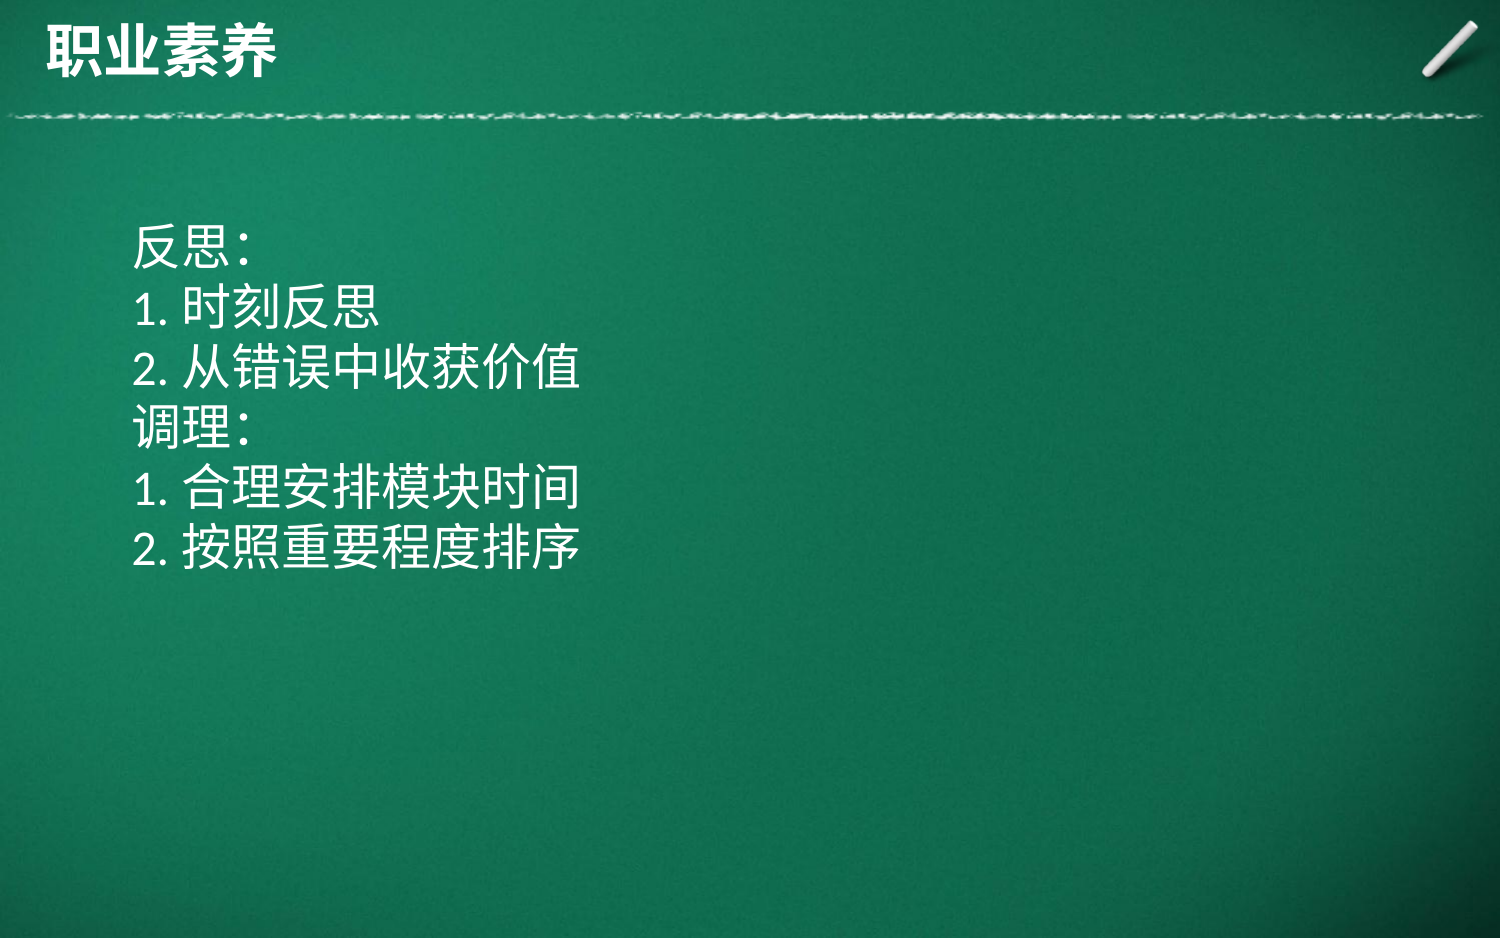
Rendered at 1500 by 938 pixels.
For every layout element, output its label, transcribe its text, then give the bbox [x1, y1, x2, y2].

text_box 职业素养 [30, 6, 1439, 87]
text_box 反思： 1.时刻反思 2.从错误中收获价值 调理： 1.合理安排模块时间 2.按照重要程度排序 [116, 207, 1353, 583]
picture [0, 0, 1500, 938]
